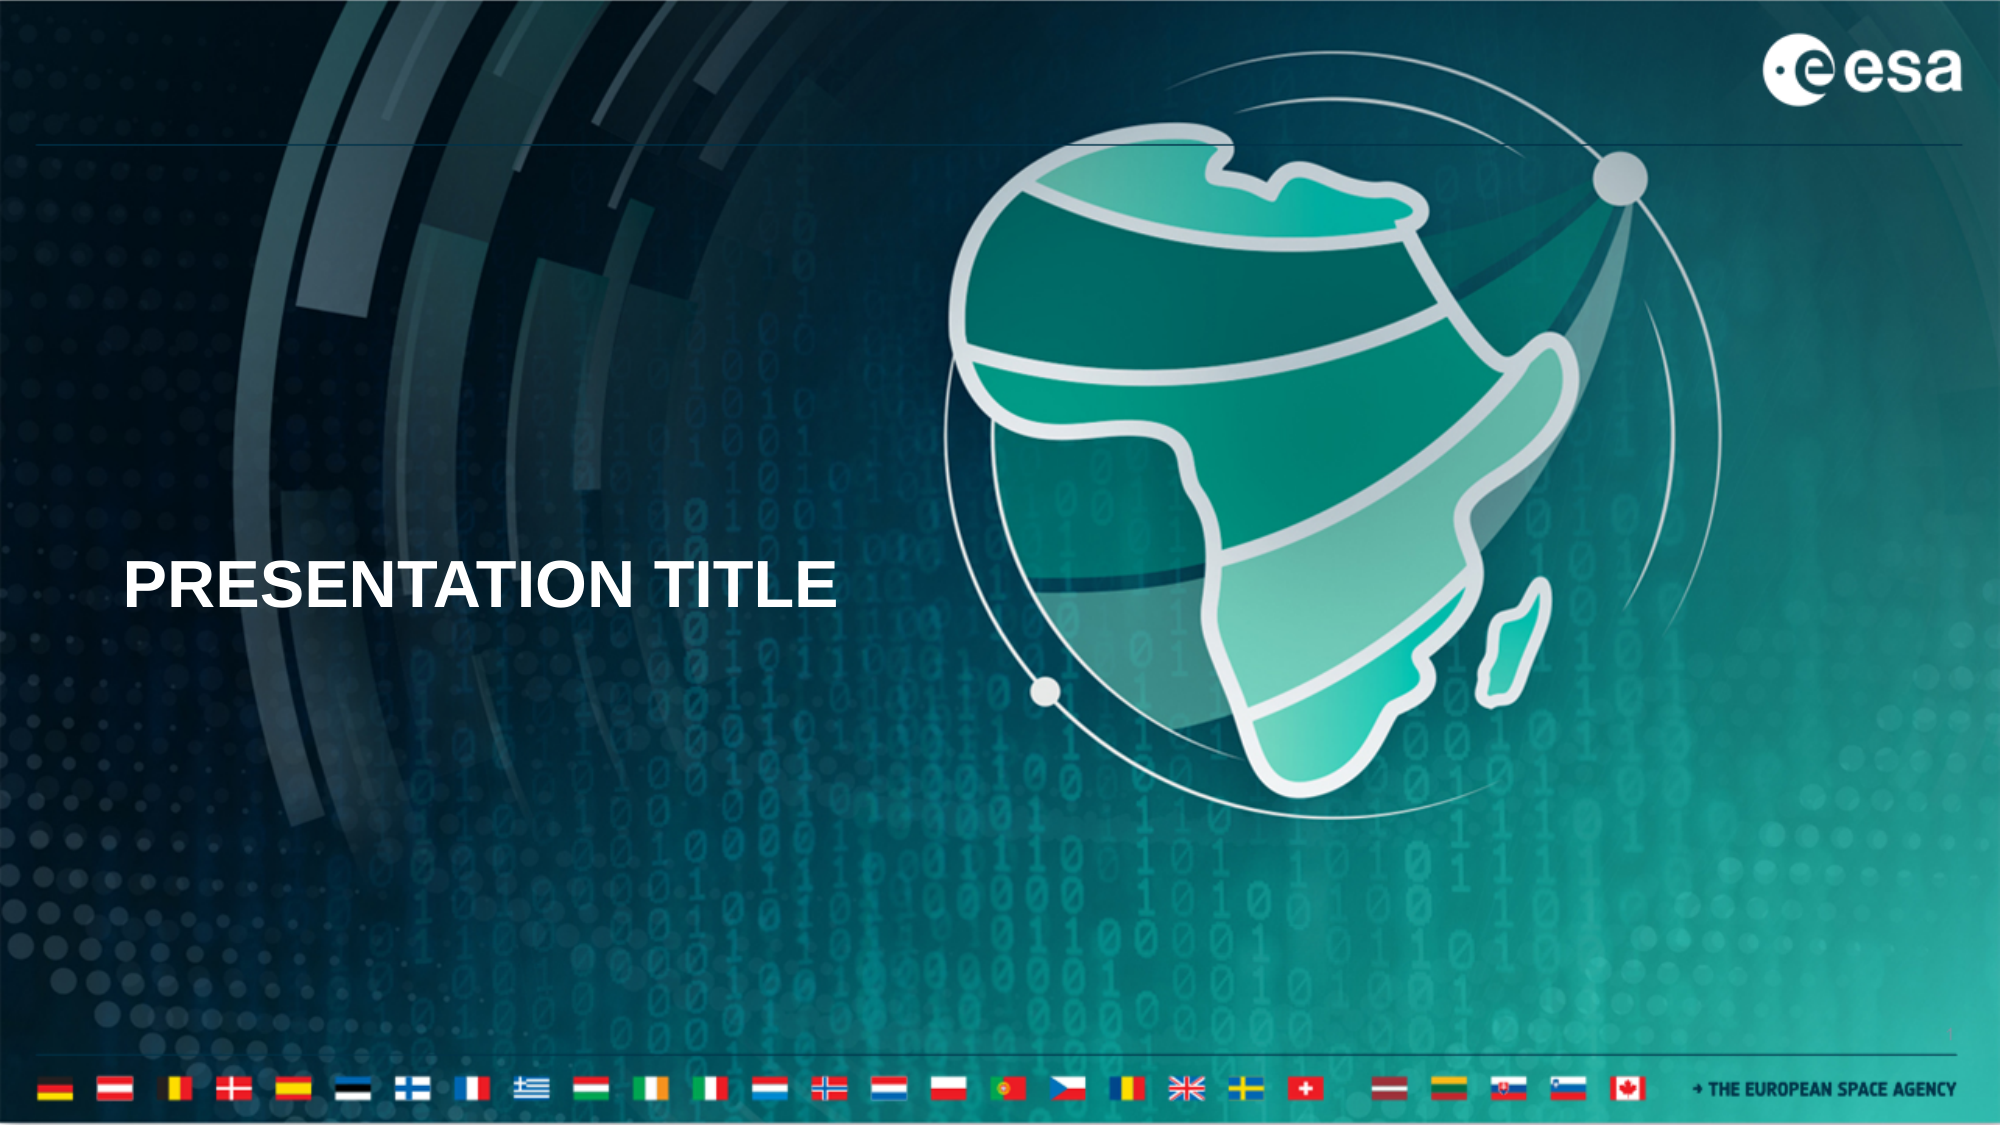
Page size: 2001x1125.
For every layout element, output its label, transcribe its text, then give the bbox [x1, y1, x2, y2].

picture [0, 0, 2000, 1125]
text_box PRESENTATION TITLE [107, 533, 855, 629]
